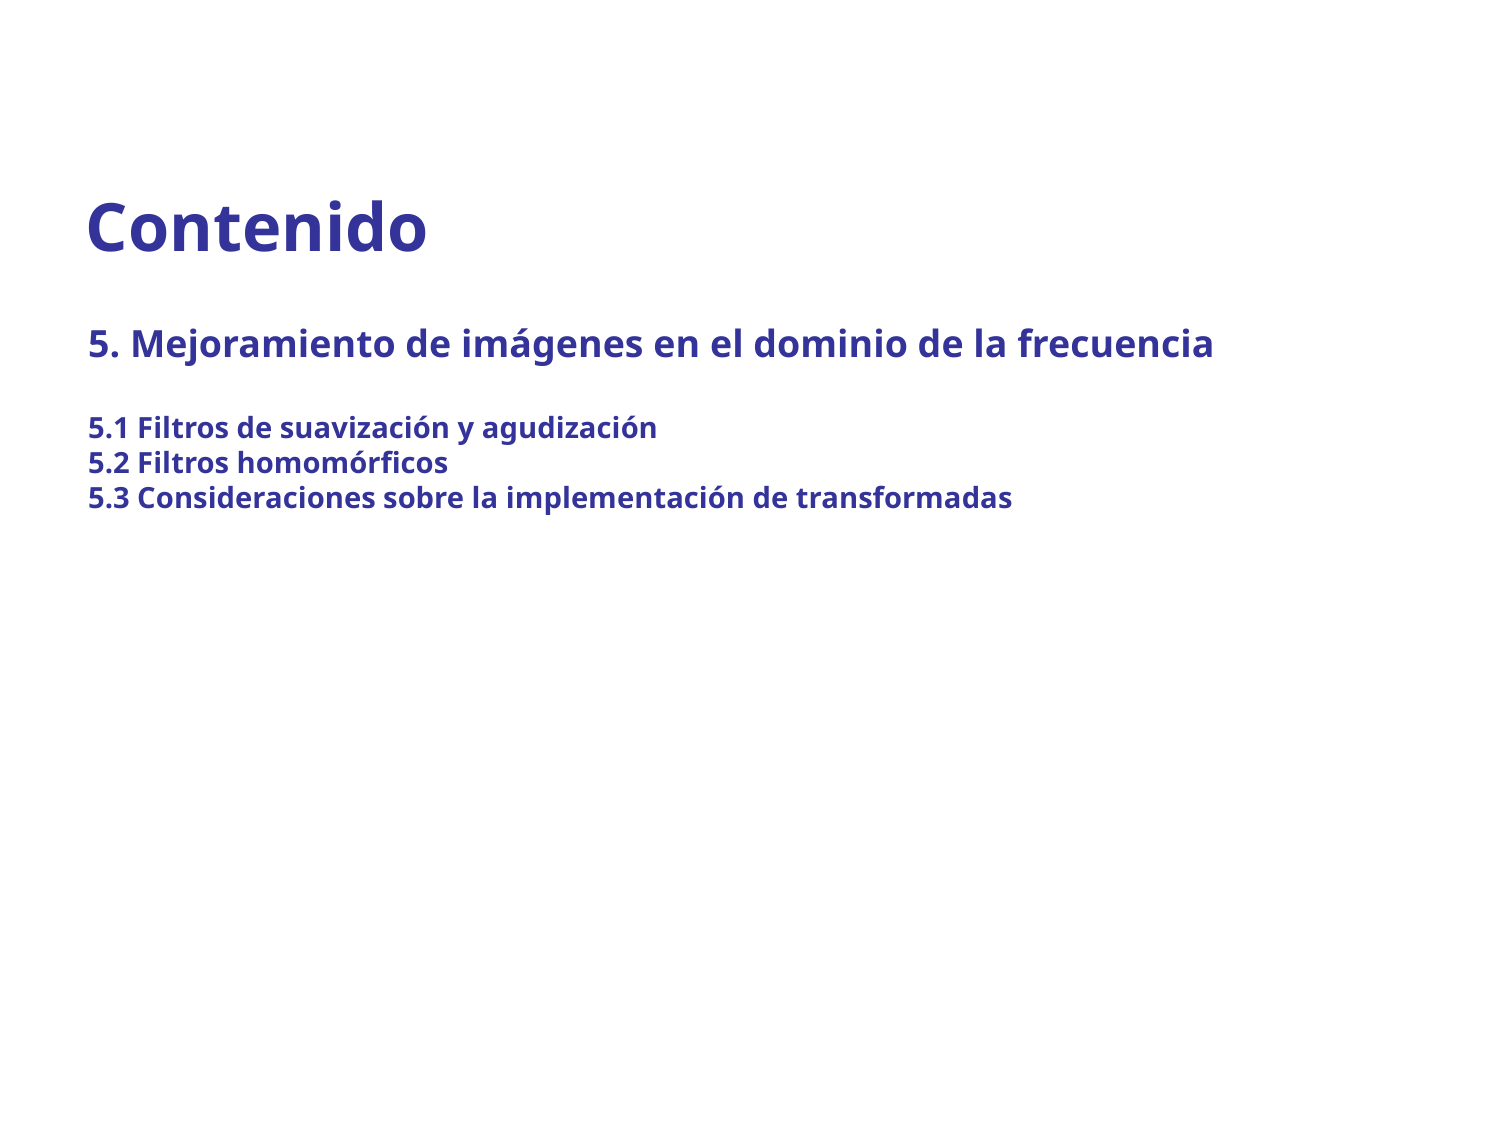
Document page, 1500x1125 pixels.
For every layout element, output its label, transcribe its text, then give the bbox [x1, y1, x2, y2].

text_box Contenido [71, 177, 462, 273]
text_box 5. Mejoramiento de imágenes en el dominio de la frecuencia 5.1 Filtros de suavización y agudización 5.2 Filtros homomórficos 5.3 Consideraciones sobre la implementación de transformadas [73, 312, 1381, 522]
